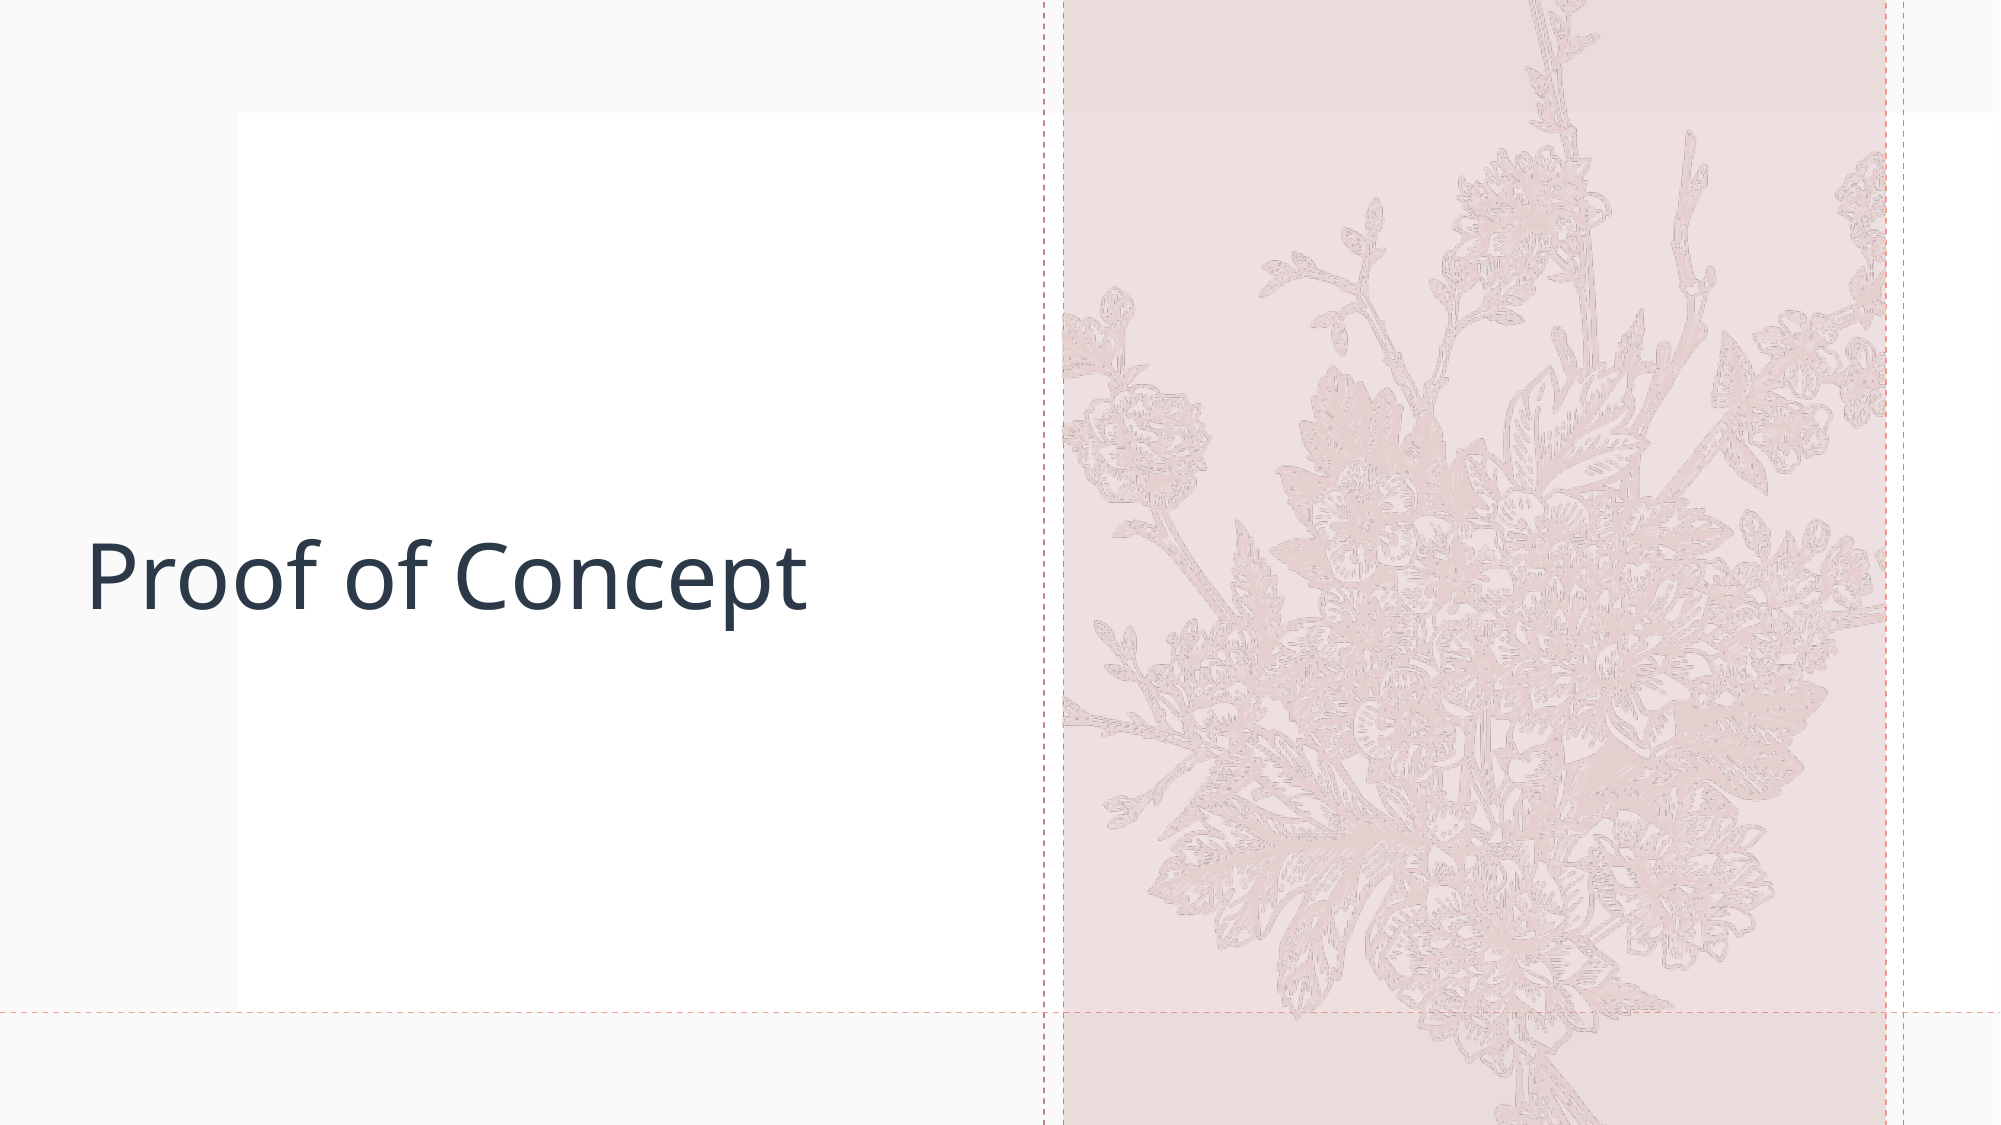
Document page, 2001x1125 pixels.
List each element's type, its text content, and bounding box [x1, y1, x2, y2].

picture [1061, 0, 1886, 1125]
title Proof of Concept [69, 94, 996, 637]
